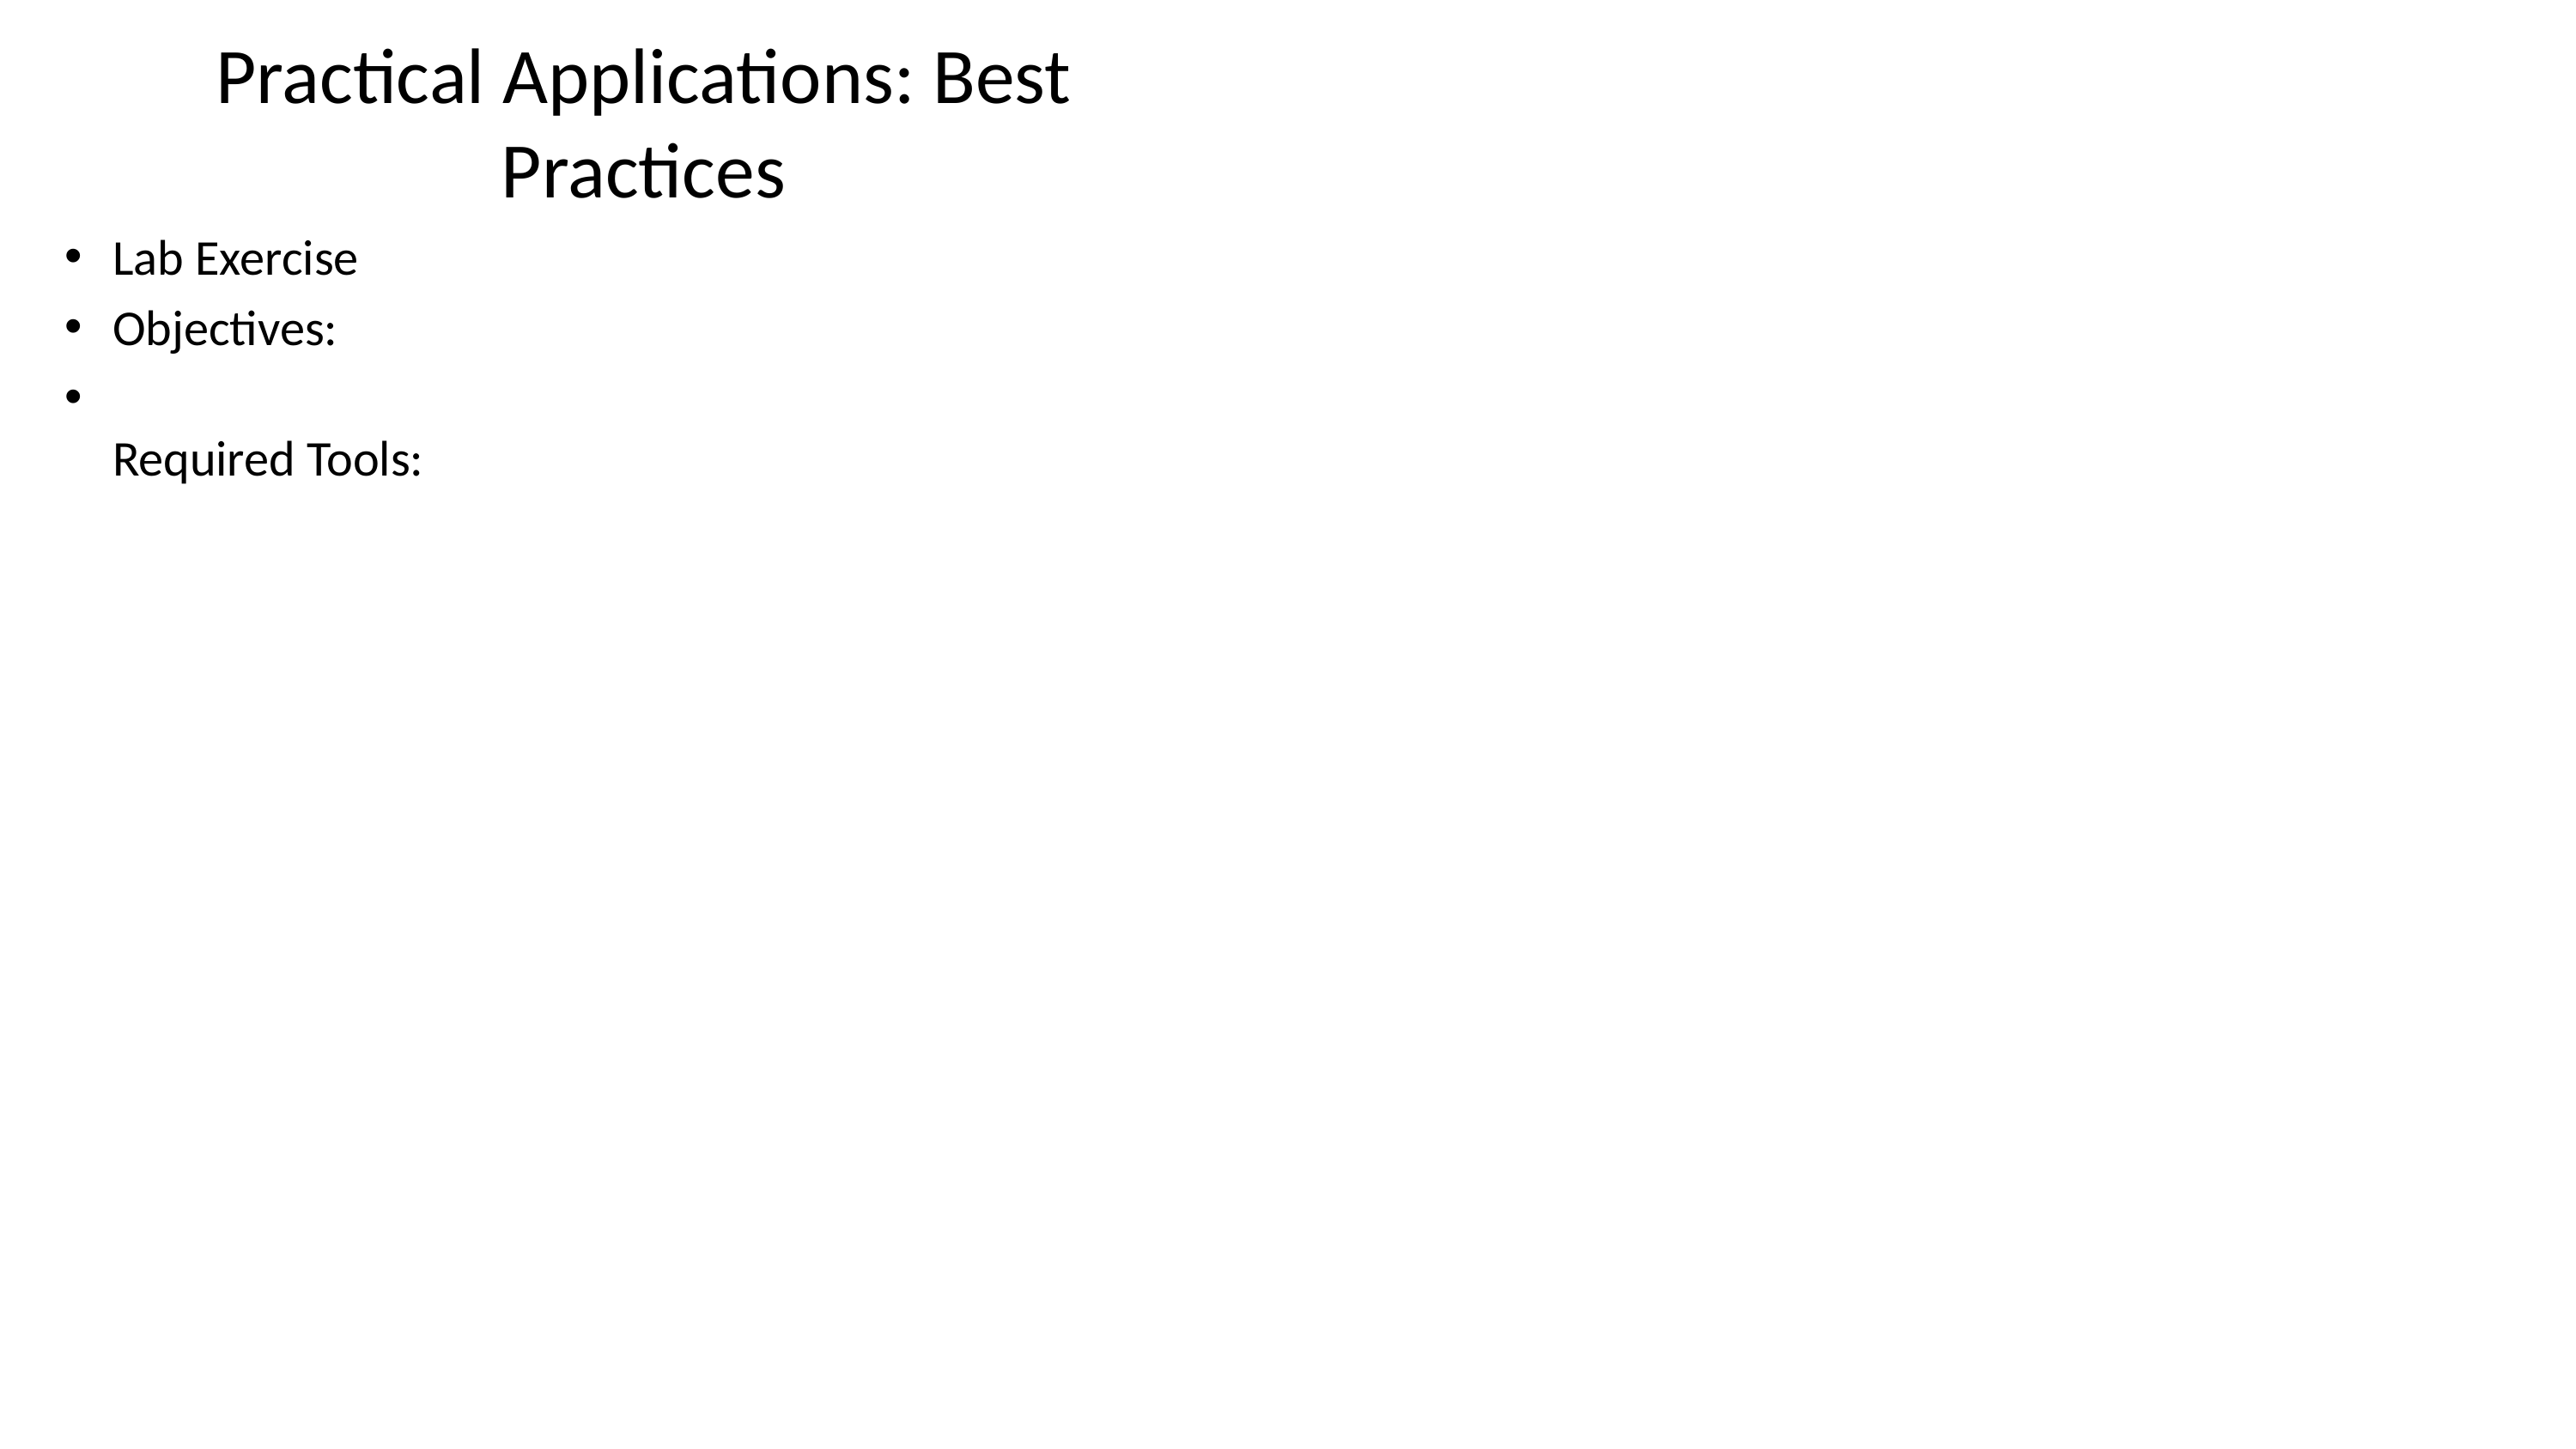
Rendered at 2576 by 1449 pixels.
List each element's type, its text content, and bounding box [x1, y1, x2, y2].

title Practical Applications: Best Practices [64, 39, 1224, 200]
list Lab Exercise Objectives: Required Tools: [64, 225, 634, 863]
